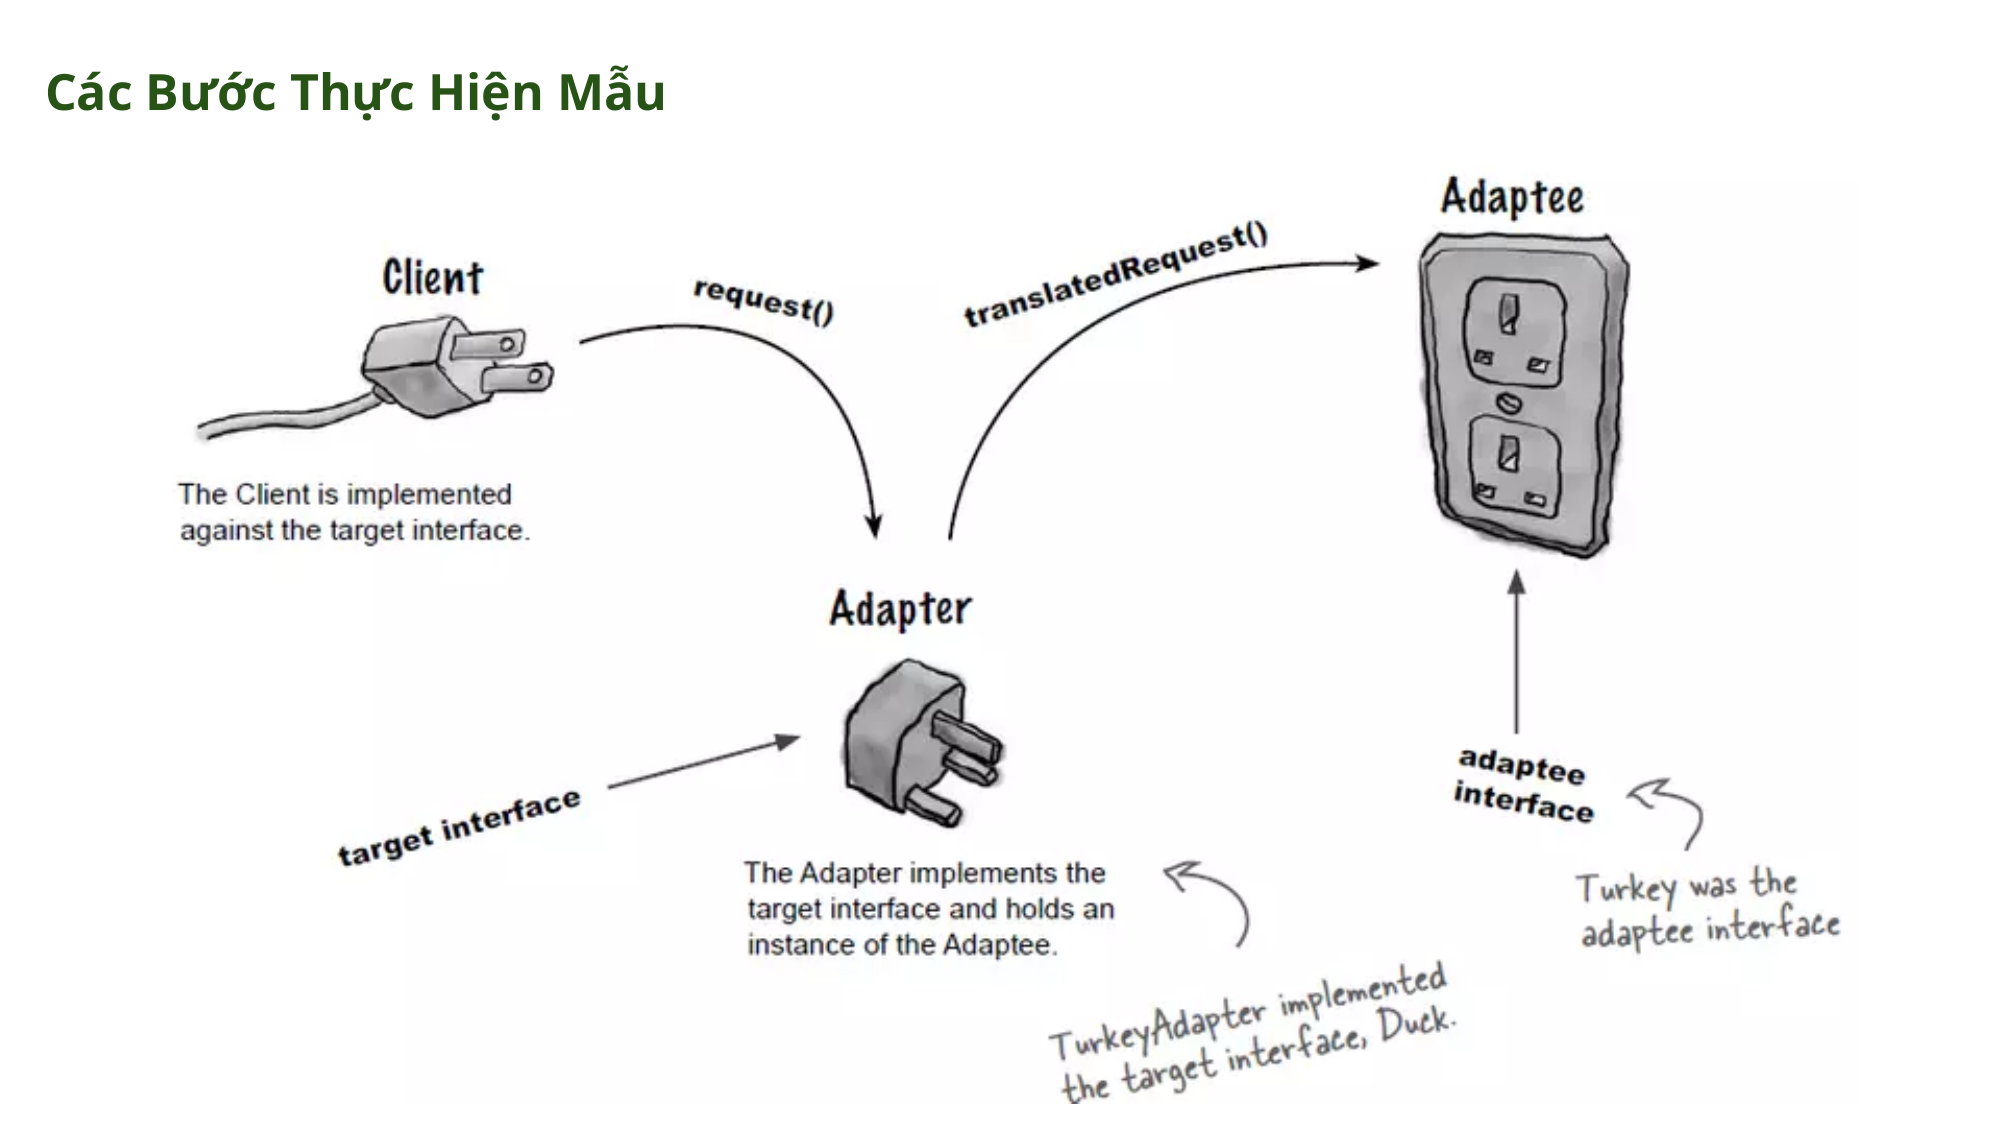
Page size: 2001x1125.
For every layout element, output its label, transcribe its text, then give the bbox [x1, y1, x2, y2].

text_box Các Bước Thực Hiện Mẫu [0, 53, 714, 128]
picture [139, 150, 1861, 1104]
